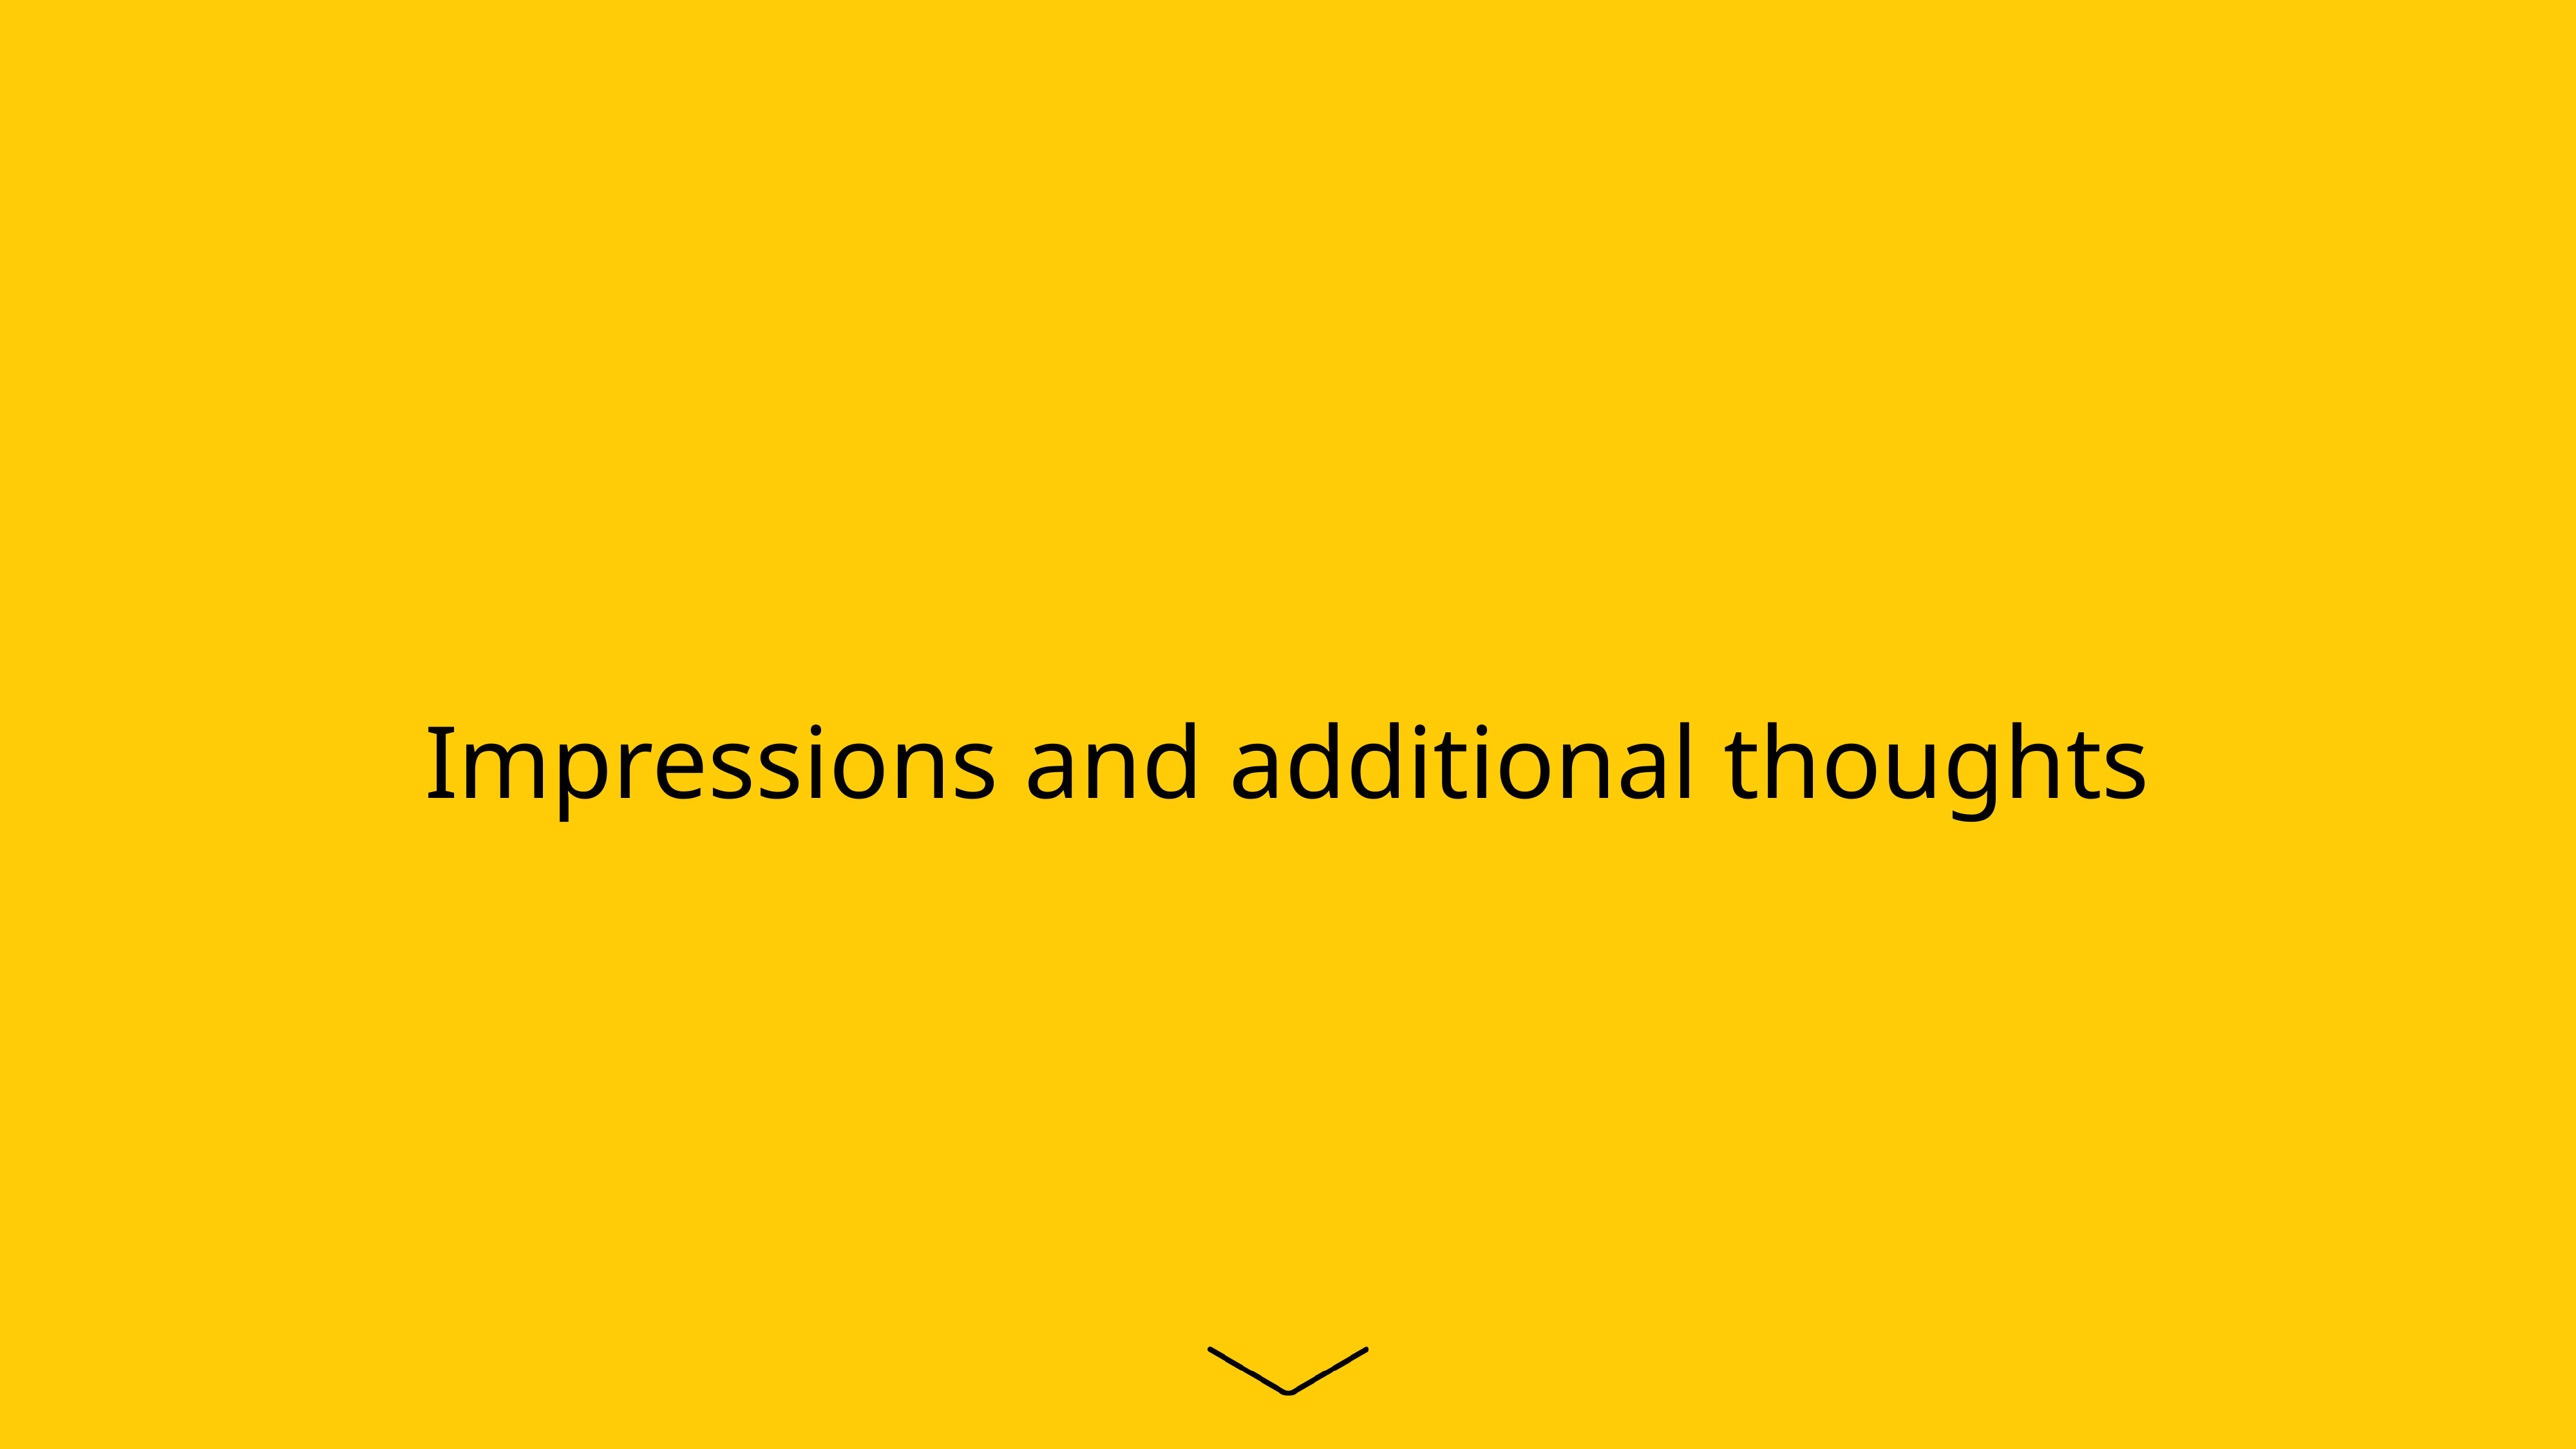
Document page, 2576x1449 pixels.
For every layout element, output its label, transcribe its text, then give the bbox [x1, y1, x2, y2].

title Impressions and additional thoughts [50, 531, 2526, 918]
picture [1208, 1347, 1368, 1396]
